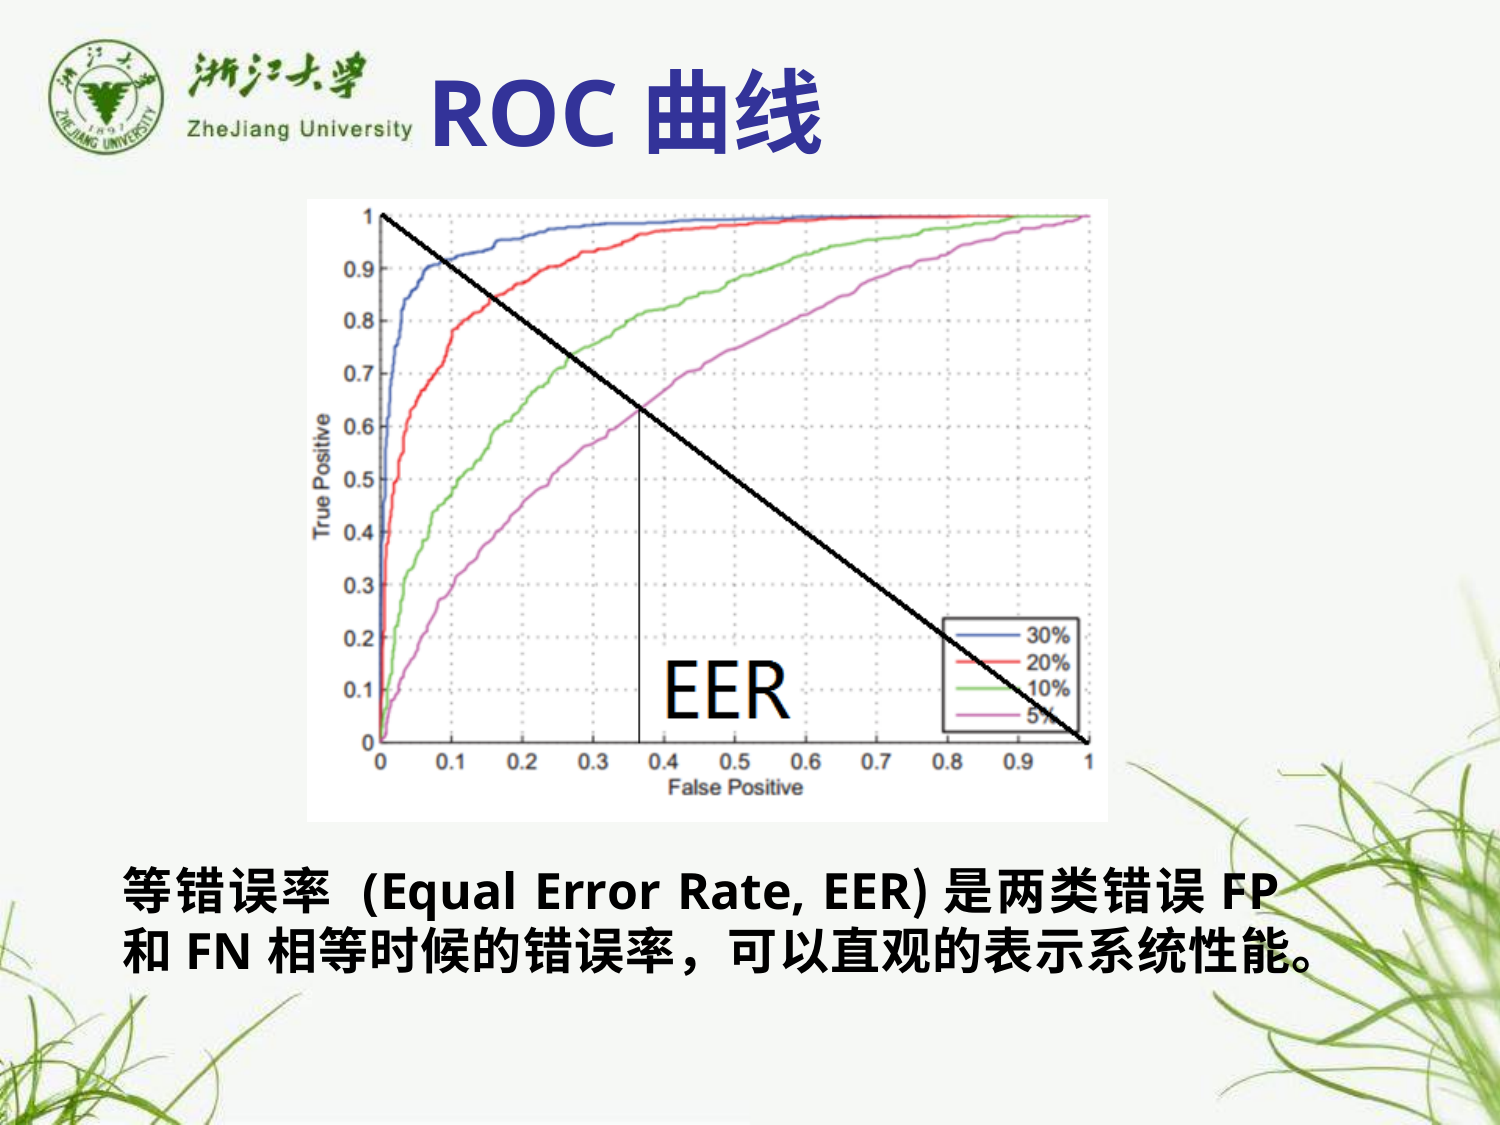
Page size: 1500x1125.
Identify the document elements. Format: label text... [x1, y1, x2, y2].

text_box 等错误率 (Equal Error Rate, EER)是两类错误FP和FN相等时候的错误率，可以直观的表示系统性能。 [107, 851, 1307, 958]
picture [0, 1, 1500, 1125]
text_box ROC曲线 [370, 37, 1499, 173]
